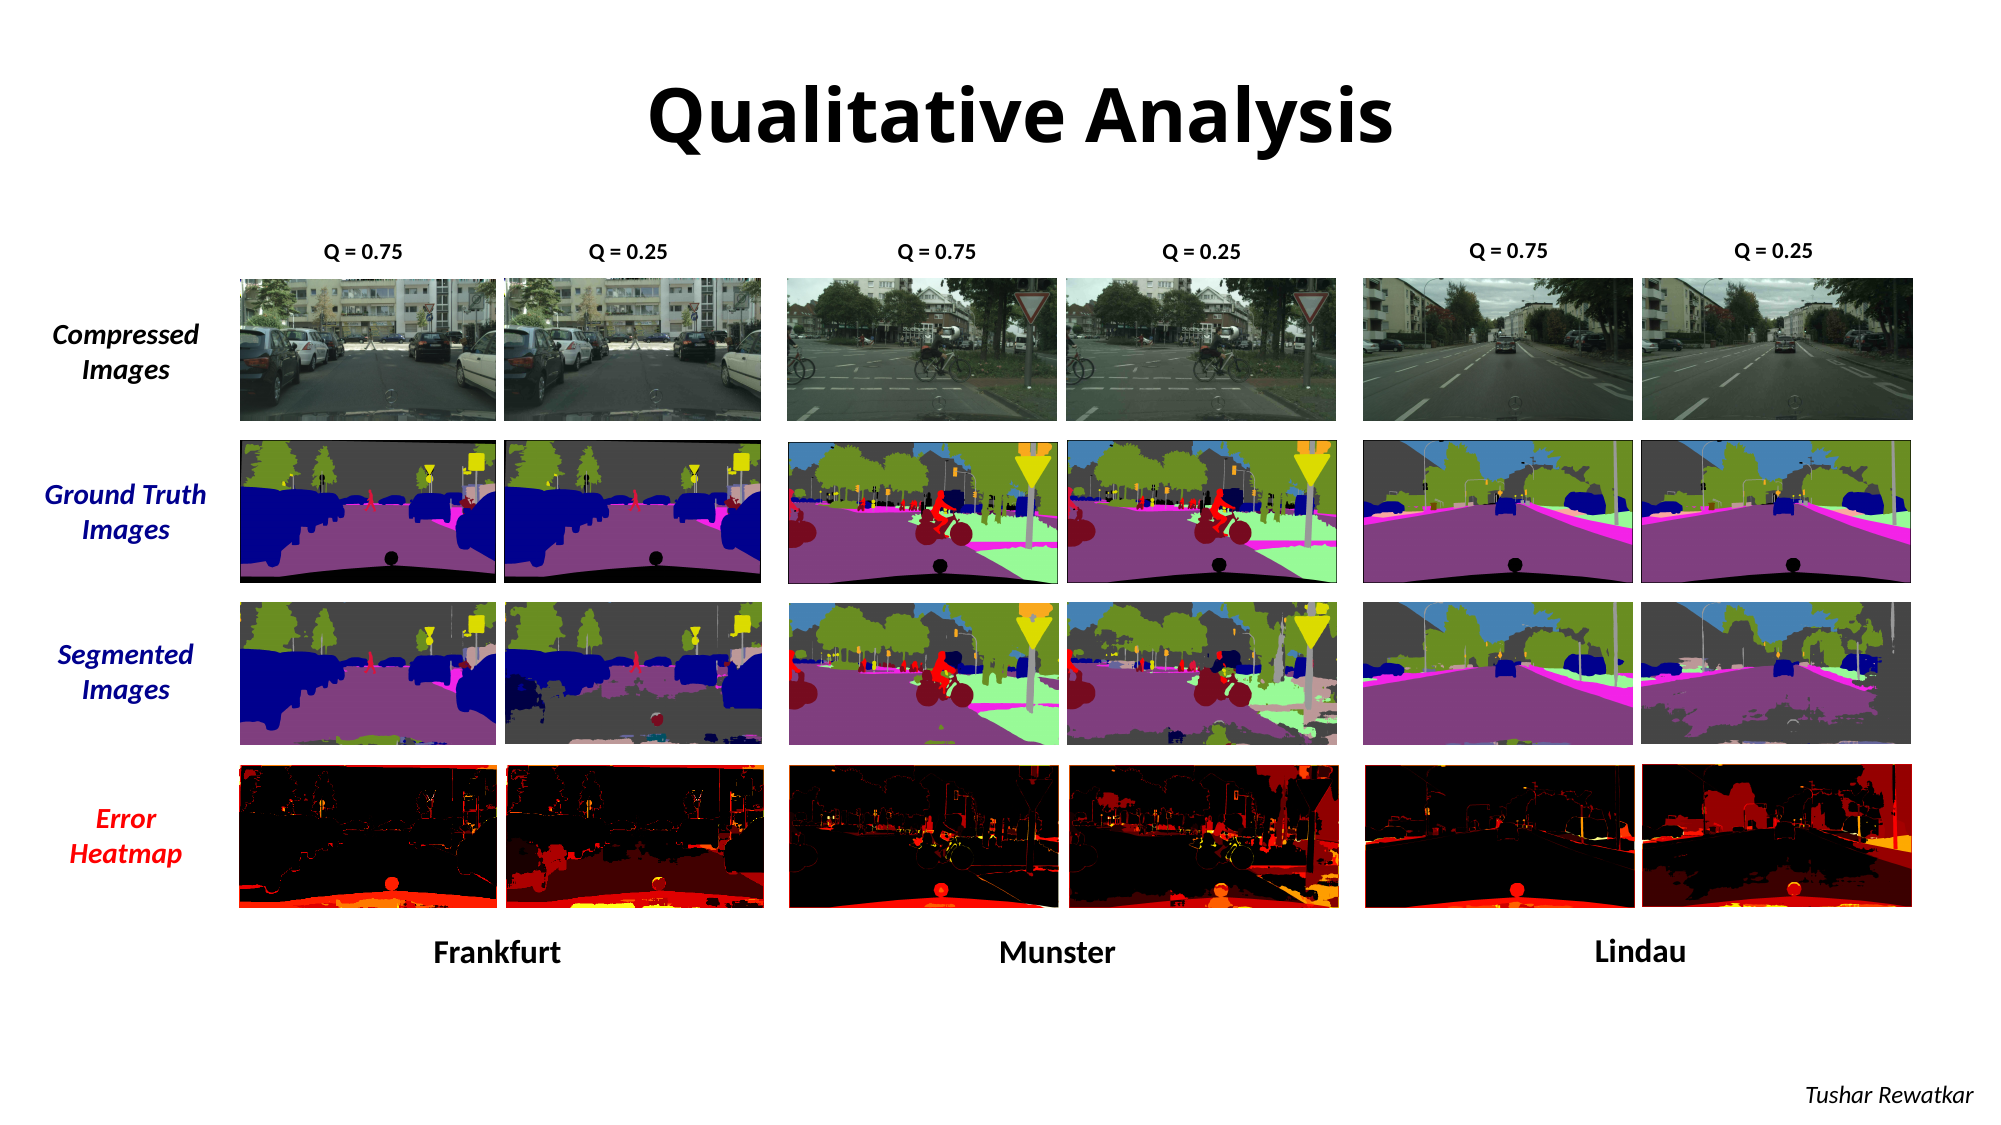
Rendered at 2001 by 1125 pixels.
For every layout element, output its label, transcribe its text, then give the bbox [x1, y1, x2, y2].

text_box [23, 228, 1913, 979]
text_box Qualitative Analysis [158, 53, 1884, 167]
text_box Tushar Rewatkar [1790, 1071, 1989, 1116]
